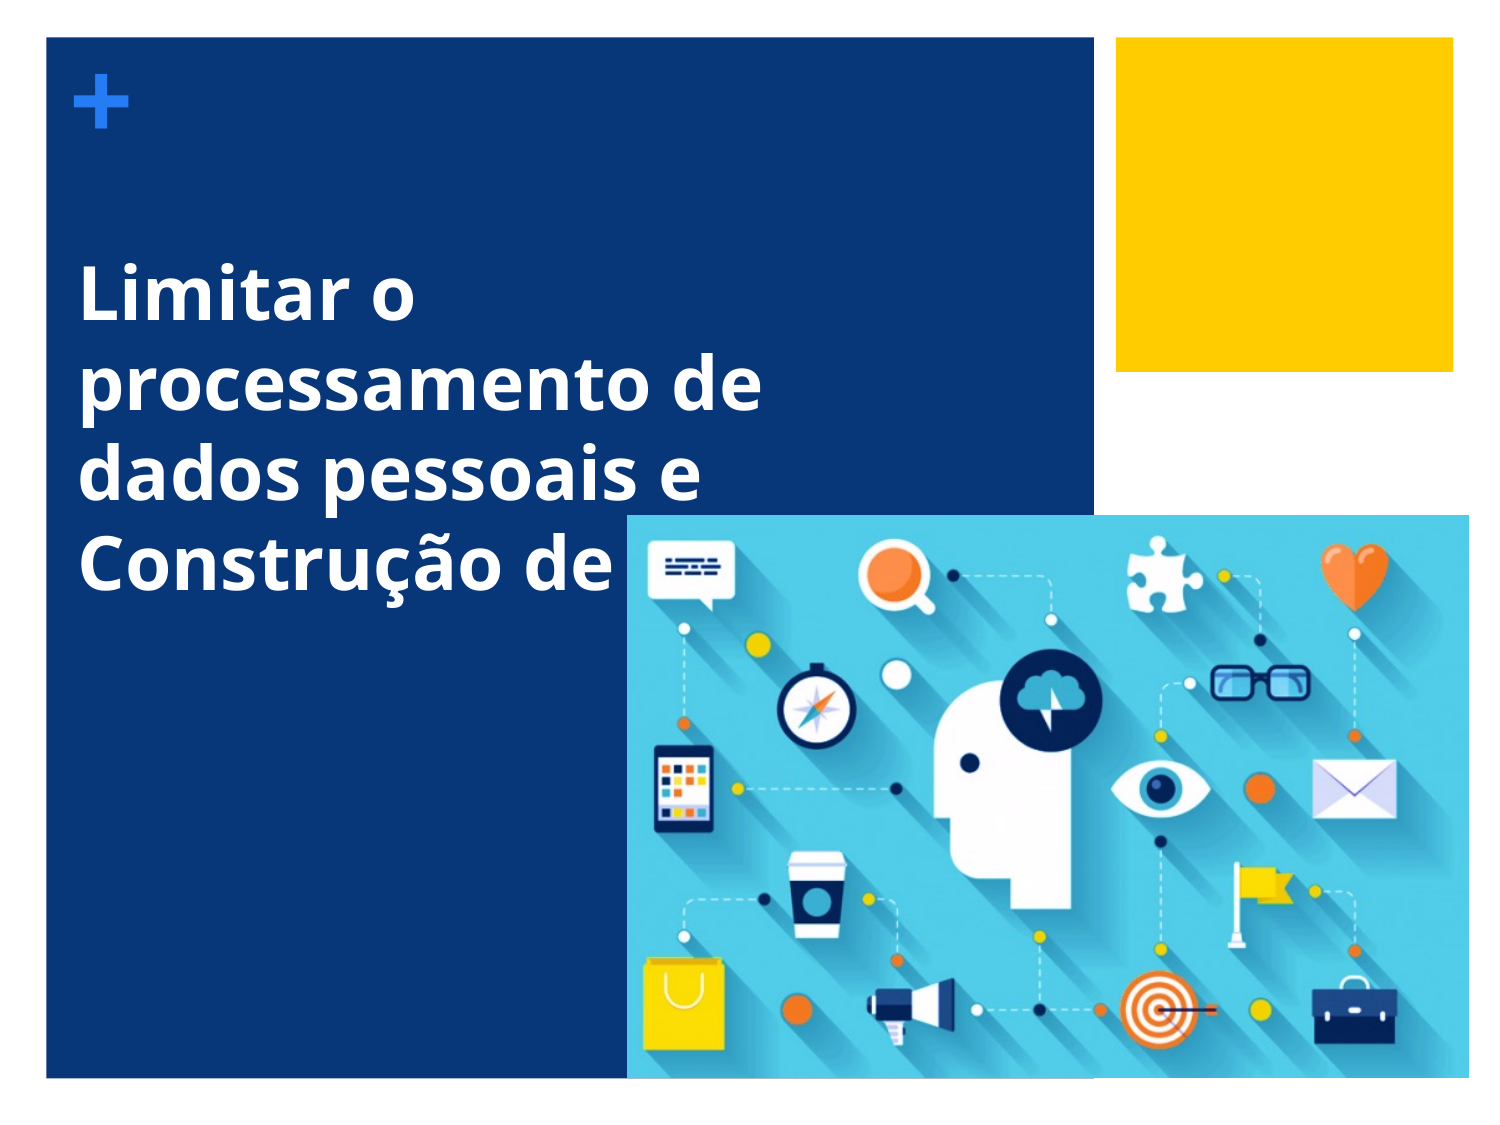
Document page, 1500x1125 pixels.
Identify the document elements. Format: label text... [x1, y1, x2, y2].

title Limitar o processamento de dados pessoais e Construção de Perfil [62, 119, 893, 613]
picture [626, 515, 1470, 1078]
